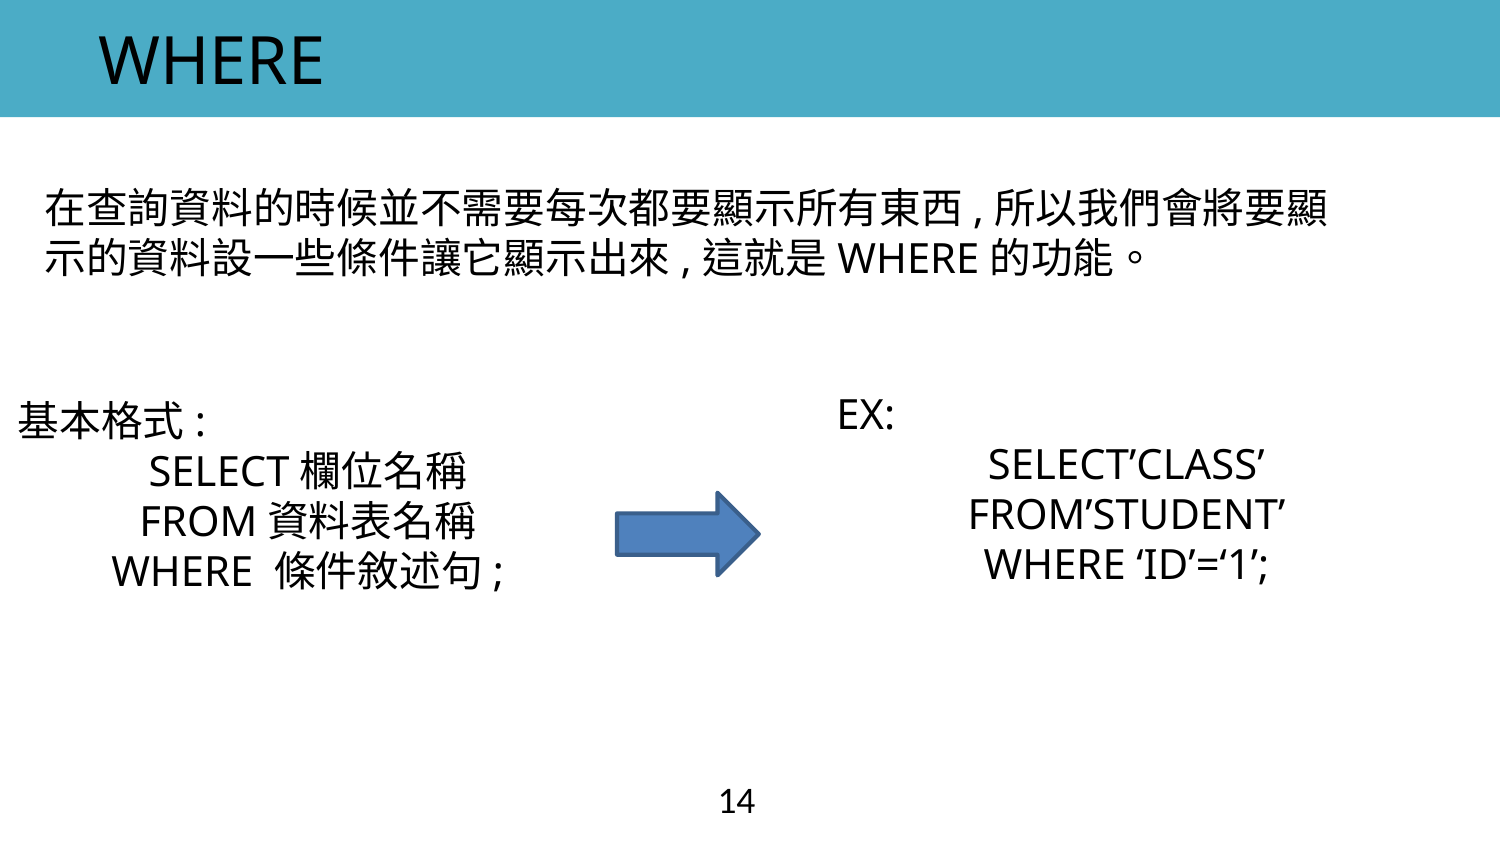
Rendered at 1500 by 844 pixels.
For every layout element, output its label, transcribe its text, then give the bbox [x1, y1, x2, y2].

text_box EX: SELECT’CLASS’ FROM’STUDENT’ WHERE ‘ID’=‘1’; [821, 380, 1432, 688]
text_box WHERE [83, 10, 822, 106]
text_box 在查詢資料的時候並不需要每次都要顯示所有東西,所以我們會將要顯示的資料設一些條件讓它顯示出來,這就是WHERE的功能。 [29, 174, 1365, 269]
text_box 14 [702, 769, 798, 829]
text_box [0, 0, 1500, 119]
text_box [614, 490, 761, 578]
text_box 基本格式: SELECT欄位名稱 FROM資料表名稱 WHERE 條件敘述句; [2, 387, 613, 695]
